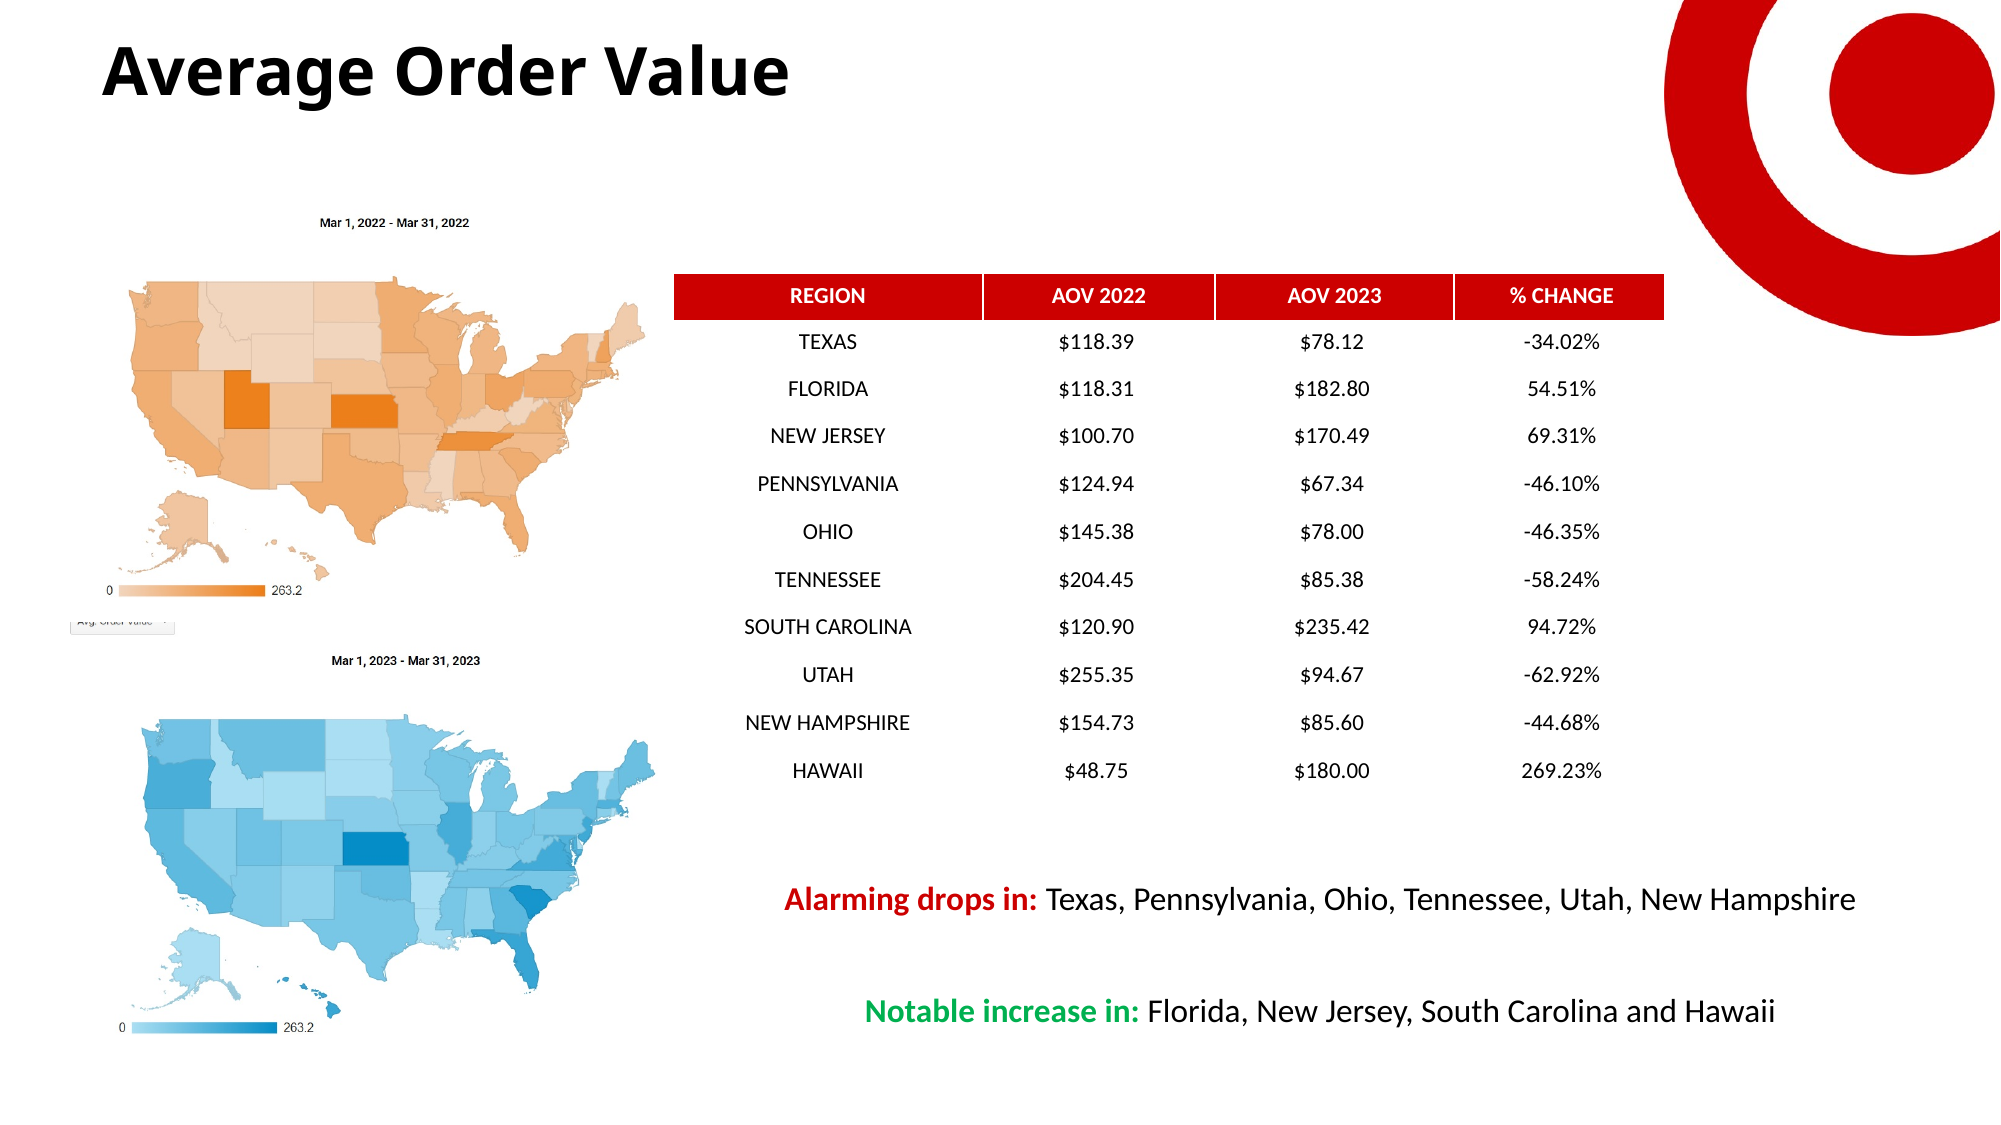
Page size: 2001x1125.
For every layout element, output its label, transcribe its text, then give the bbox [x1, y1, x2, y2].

table_header AOV 2023 [1216, 274, 1453, 320]
table_cell $120.90 [984, 606, 1214, 652]
text_box Alarming drops in: Texas, Pennsylvania, Ohio, Tennessee, Utah, New Hampshire Notable increase in: Florida, New Jersey, South Carolina and Hawaii [767, 849, 1882, 1038]
table_cell 269.23% [1455, 749, 1669, 795]
table_cell $170.49 [1216, 414, 1453, 460]
table_cell -34.02% [1455, 322, 1669, 365]
picture [65, 159, 711, 1059]
table_cell OHIO [674, 510, 982, 556]
table_cell $154.73 [984, 701, 1214, 747]
table_cell 54.51% [1455, 367, 1669, 413]
table_cell NEW HAMPSHIRE [711, 701, 982, 747]
table_cell $182.80 [1216, 367, 1453, 413]
table_cell PENNSYLVANIA [674, 462, 982, 508]
table_cell $48.75 [984, 749, 1214, 795]
table_cell $145.38 [984, 510, 1214, 556]
table_cell $67.34 [1216, 462, 1453, 508]
table_header % CHANGE [1455, 274, 1664, 320]
table_cell 69.31% [1455, 414, 1669, 460]
table_cell $78.12 [1216, 322, 1453, 365]
table_cell $204.45 [984, 558, 1214, 604]
table_cell $124.94 [984, 462, 1214, 508]
table_cell FLORIDA [674, 367, 982, 413]
table_cell $85.60 [1216, 701, 1453, 747]
text_box Average Order Value [52, 14, 820, 124]
table_cell NEW JERSEY [674, 414, 982, 460]
table_cell 94.72% [1455, 606, 1669, 652]
table_cell SOUTH CAROLINA [711, 606, 982, 652]
picture [1664, 0, 2000, 336]
table_header REGION [674, 274, 982, 320]
table_cell -44.68% [1455, 701, 1669, 747]
table_header AOV 2022 [984, 274, 1214, 320]
table_cell $100.70 [984, 414, 1214, 460]
table_cell $94.67 [1216, 653, 1453, 699]
table_cell $180.00 [1216, 749, 1453, 795]
table_cell $118.39 [984, 322, 1214, 365]
table_cell TEXAS [674, 322, 982, 365]
table_cell -46.10% [1455, 462, 1669, 508]
table_cell $255.35 [984, 653, 1214, 699]
table_cell $85.38 [1216, 558, 1453, 604]
table_cell $118.31 [984, 367, 1214, 413]
table_cell HAWAII [711, 749, 982, 795]
table_cell -46.35% [1455, 510, 1669, 556]
table_cell $235.42 [1216, 606, 1453, 652]
table_cell -62.92% [1455, 653, 1669, 699]
table_cell $78.00 [1216, 510, 1453, 556]
table_cell -58.24% [1455, 558, 1669, 604]
table_cell UTAH [711, 653, 982, 699]
table_cell TENNESSEE [674, 558, 982, 604]
